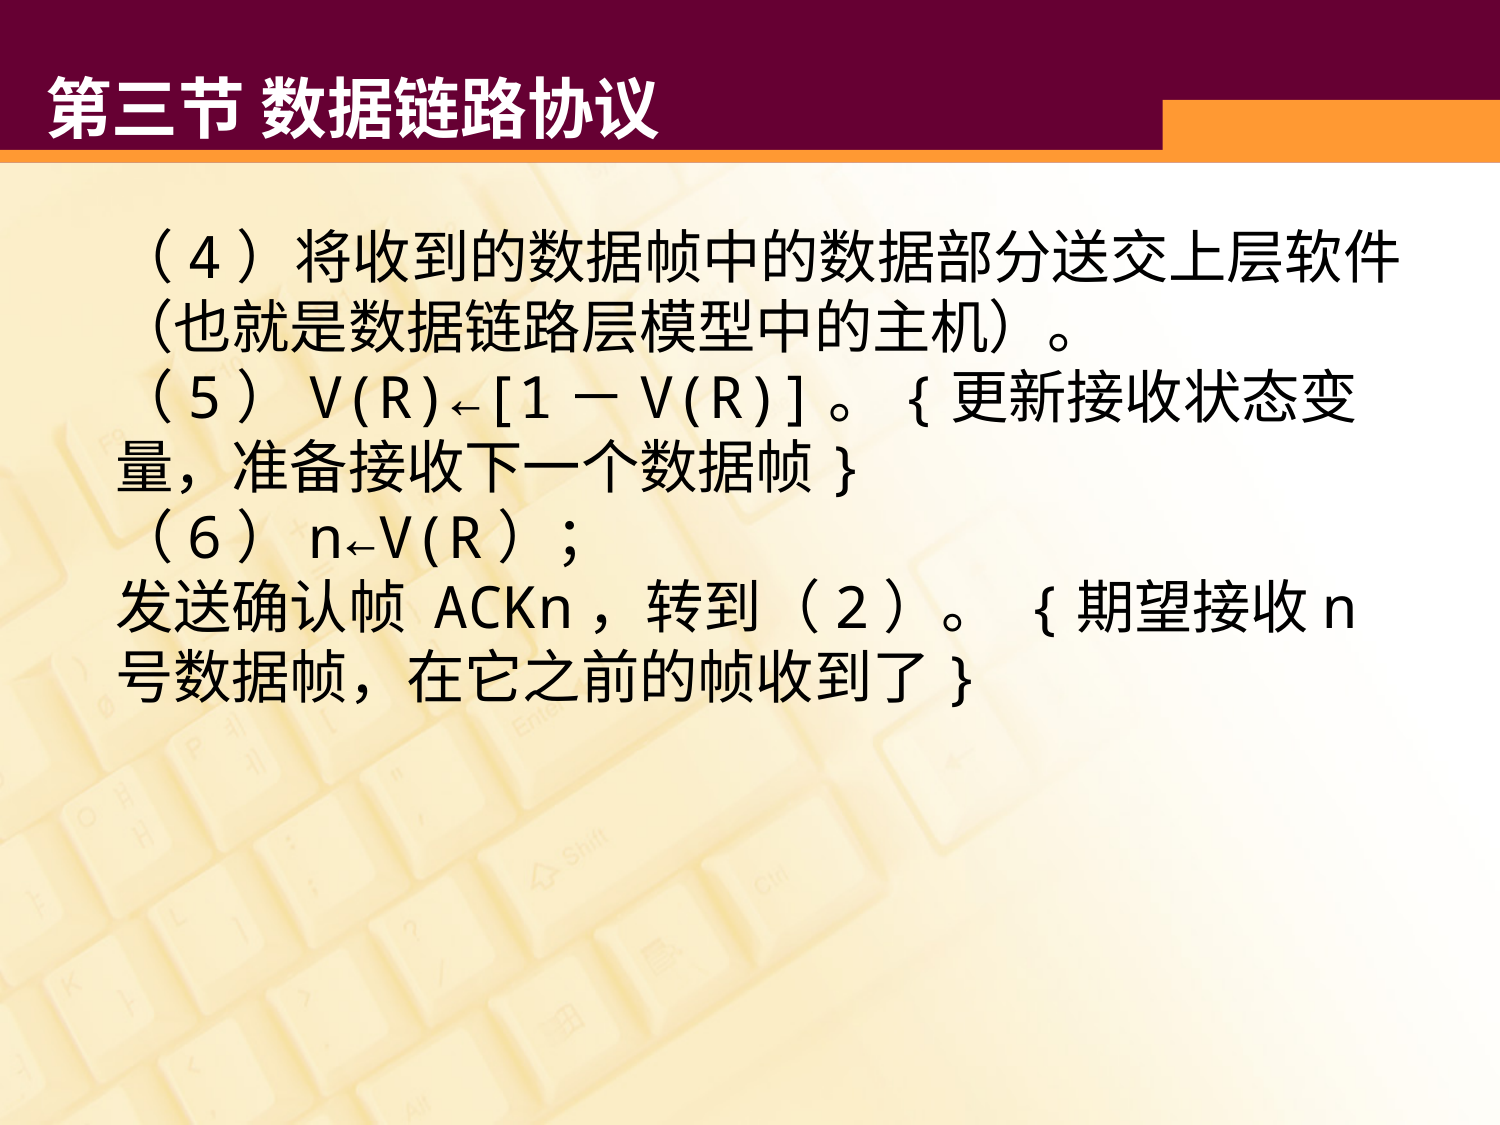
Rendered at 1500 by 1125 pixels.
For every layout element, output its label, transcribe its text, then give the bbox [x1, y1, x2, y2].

list （4）将收到的数据帧中的数据部分送交上层软件（也就是数据链路层模型中的主机）。 （5）V(R)←[1－V(R)]。{更新接收状态变量，准备接收下一个数据帧} （6）n←V(R）； 发送确认帧 ACKn，转到（2）。 {期望接收n号数据帧，在它之前的帧收到了} [100, 212, 1426, 1013]
picture [0, 163, 1500, 1125]
title 第三节 数据链路协议 [29, 50, 1338, 164]
